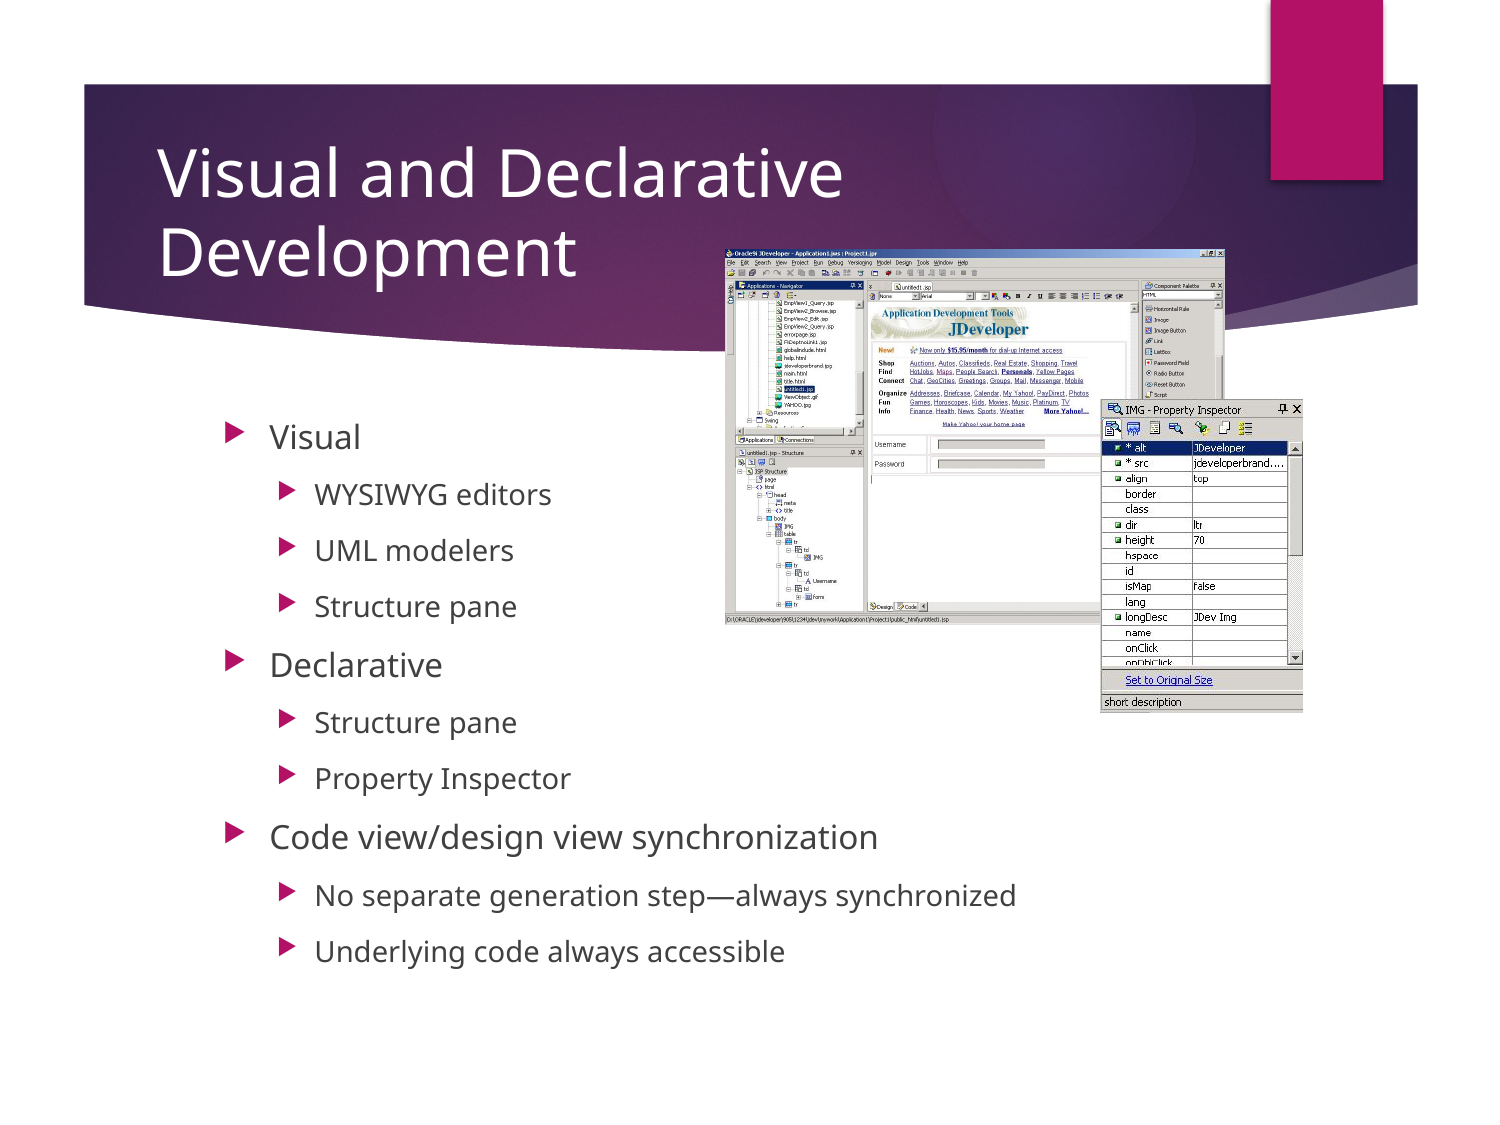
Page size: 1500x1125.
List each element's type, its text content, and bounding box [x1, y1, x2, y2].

title Visual and Declarative Development [142, 152, 1183, 269]
list Visual WYSIWYG editors UML modelers Structure pane Declarative Structure pane Property Inspector Code view/design view synchronization No separate generation step—always synchronized Underlying code always accessible [141, 408, 1183, 988]
picture [724, 249, 1303, 713]
